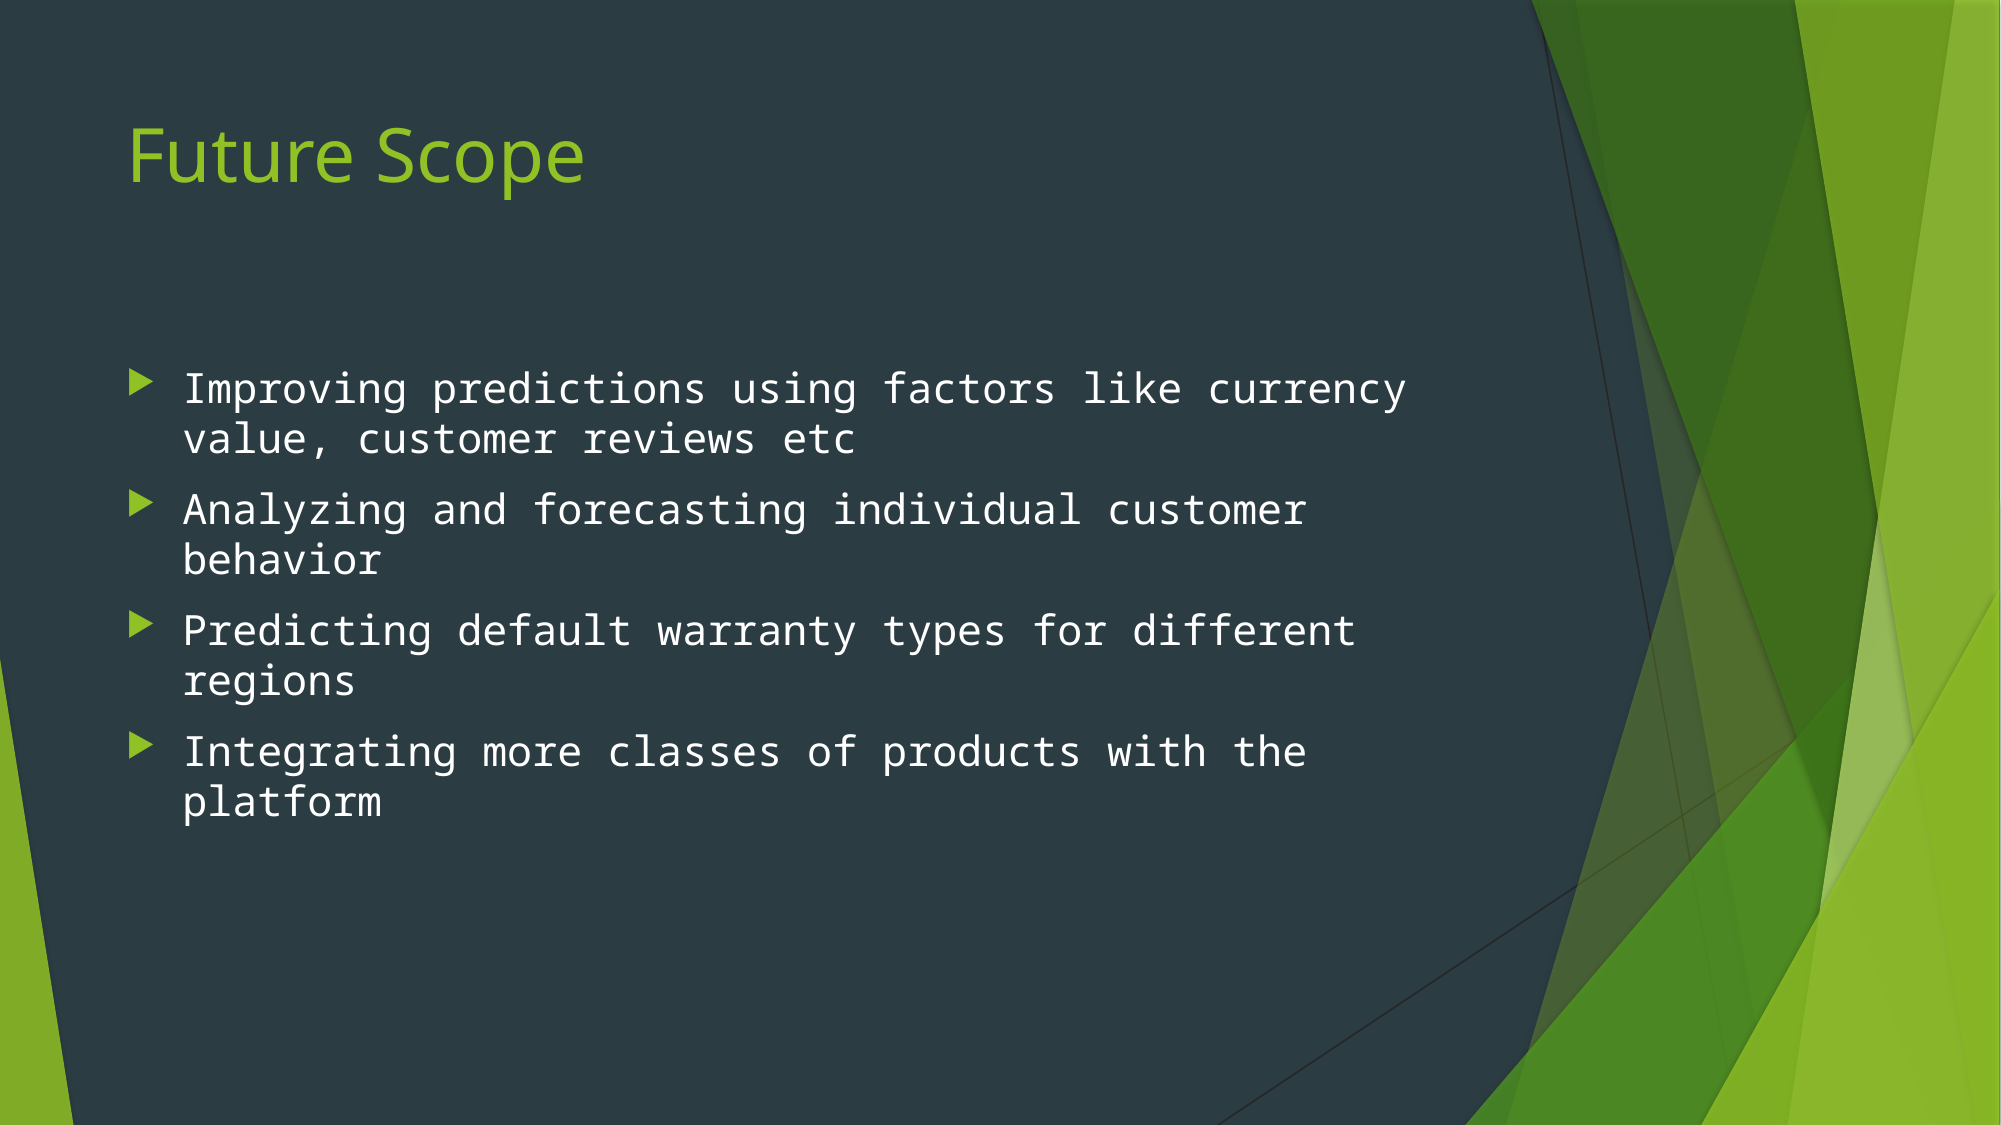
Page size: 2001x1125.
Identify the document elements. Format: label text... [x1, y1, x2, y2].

list Improving predictions using factors like currency value, customer reviews etc Analyzing and forecasting individual customer behavior Predicting default warranty types for different regions Integrating more classes of products with the platform [111, 354, 1435, 992]
title Future Scope [111, 99, 1522, 317]
